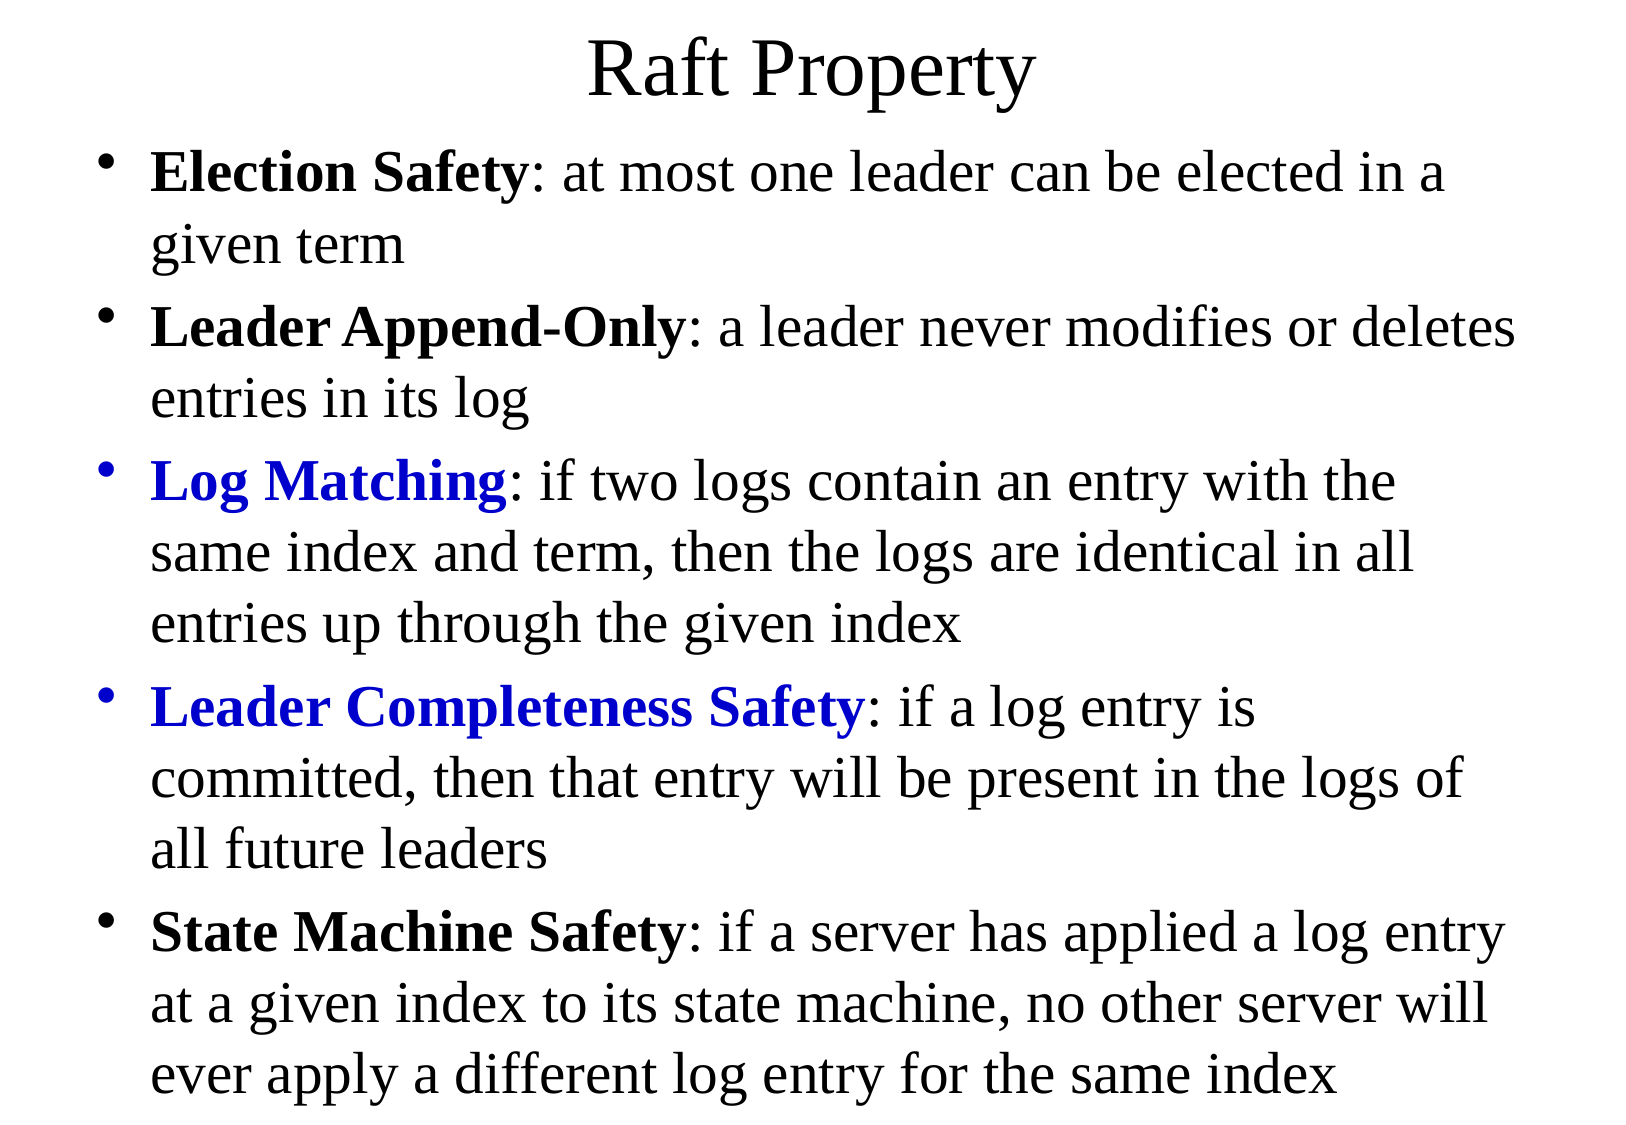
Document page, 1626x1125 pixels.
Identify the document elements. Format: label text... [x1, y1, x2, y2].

title Raft Property [81, 0, 1544, 125]
list Election Safety: at most one leader can be elected in a given term Leader Append-Only: a leader never modifies or deletes entries in its log Log Matching: if two logs contain an entry with the same index and term, then the logs are identical in all entries up through the given index Leader Completeness Safety: if a log entry is committed, then that entry will be present in the logs of all future leaders State Machine Safety: if a server has applied a log entry at a given index to its state machine, no other server will ever apply a different log entry for the same index [81, 125, 1544, 1125]
